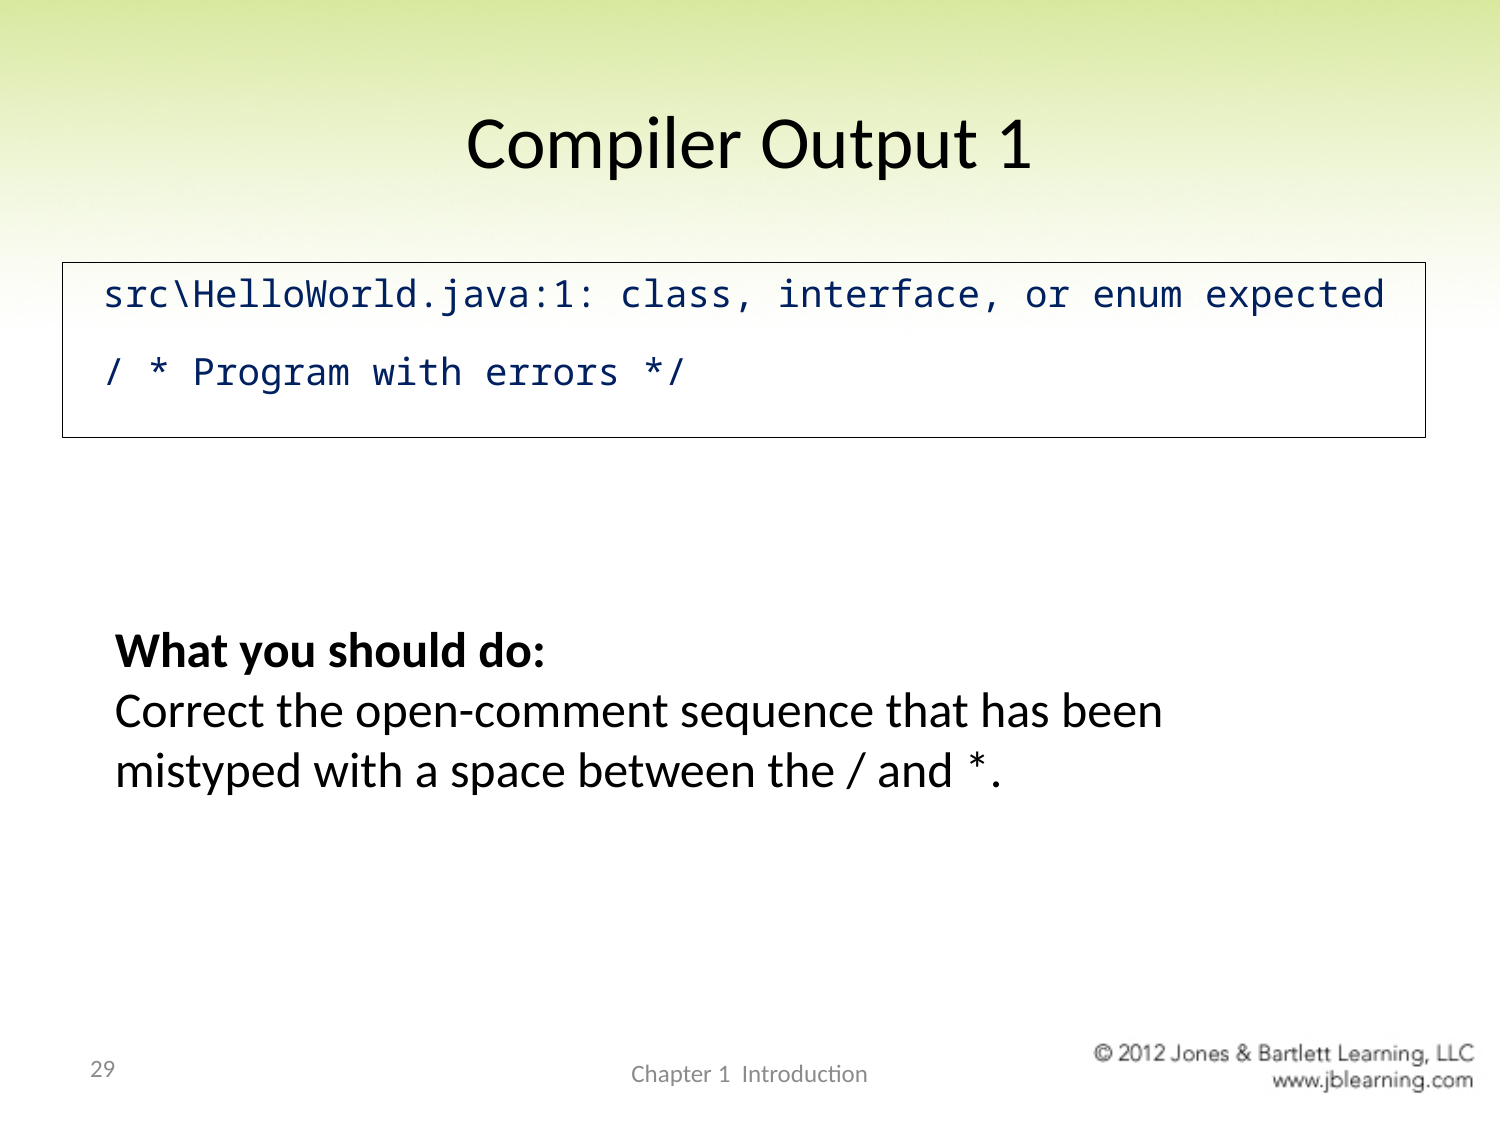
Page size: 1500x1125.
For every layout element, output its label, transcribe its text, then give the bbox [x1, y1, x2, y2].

picture [0, 0, 1500, 1125]
slide_number 29 [75, 1037, 425, 1098]
footer Chapter 1 Introduction [512, 1042, 988, 1103]
list src\HelloWorld.java:1: class, interface, or enum expected / * Program with errors */ [87, 440, 1425, 1005]
text_box [60, 260, 1427, 440]
title Compiler Output 1 [75, 45, 1425, 233]
text_box What you should do: Correct the open-comment sequence that has been mistyped with a space between the / and *. [99, 549, 1325, 805]
